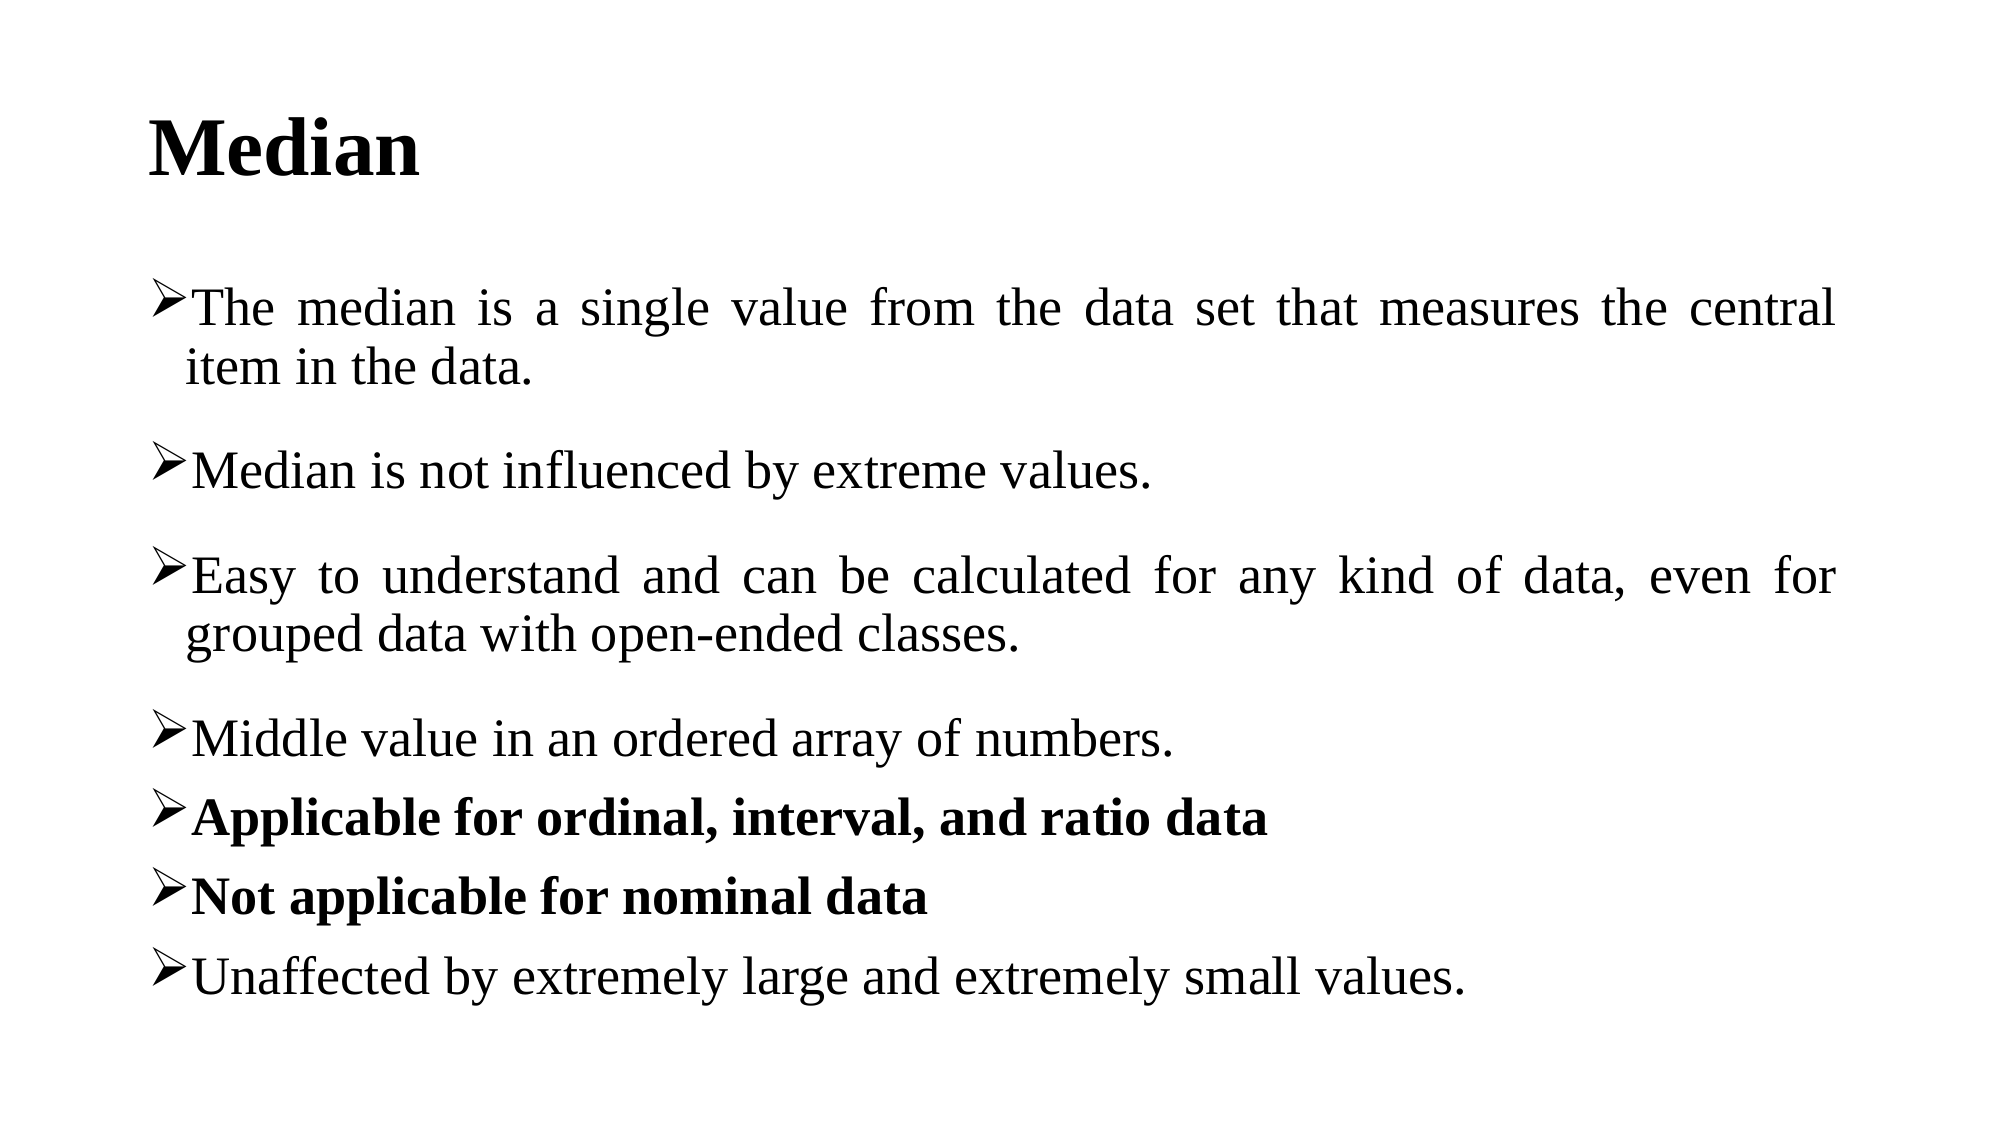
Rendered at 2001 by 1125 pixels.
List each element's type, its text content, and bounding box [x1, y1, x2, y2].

title Median [133, 65, 1855, 232]
list The median is a single value from the data set that measures the central item in the data. Median is not influenced by extreme values. Easy to understand and can be calculated for any kind of data, even for grouped data with open-ended classes. Middle value in an ordered array of numbers. Applicable for ordinal, interval, and ratio data Not applicable for nominal data Unaffected by extremely large and extremely small values. [133, 271, 1855, 1024]
